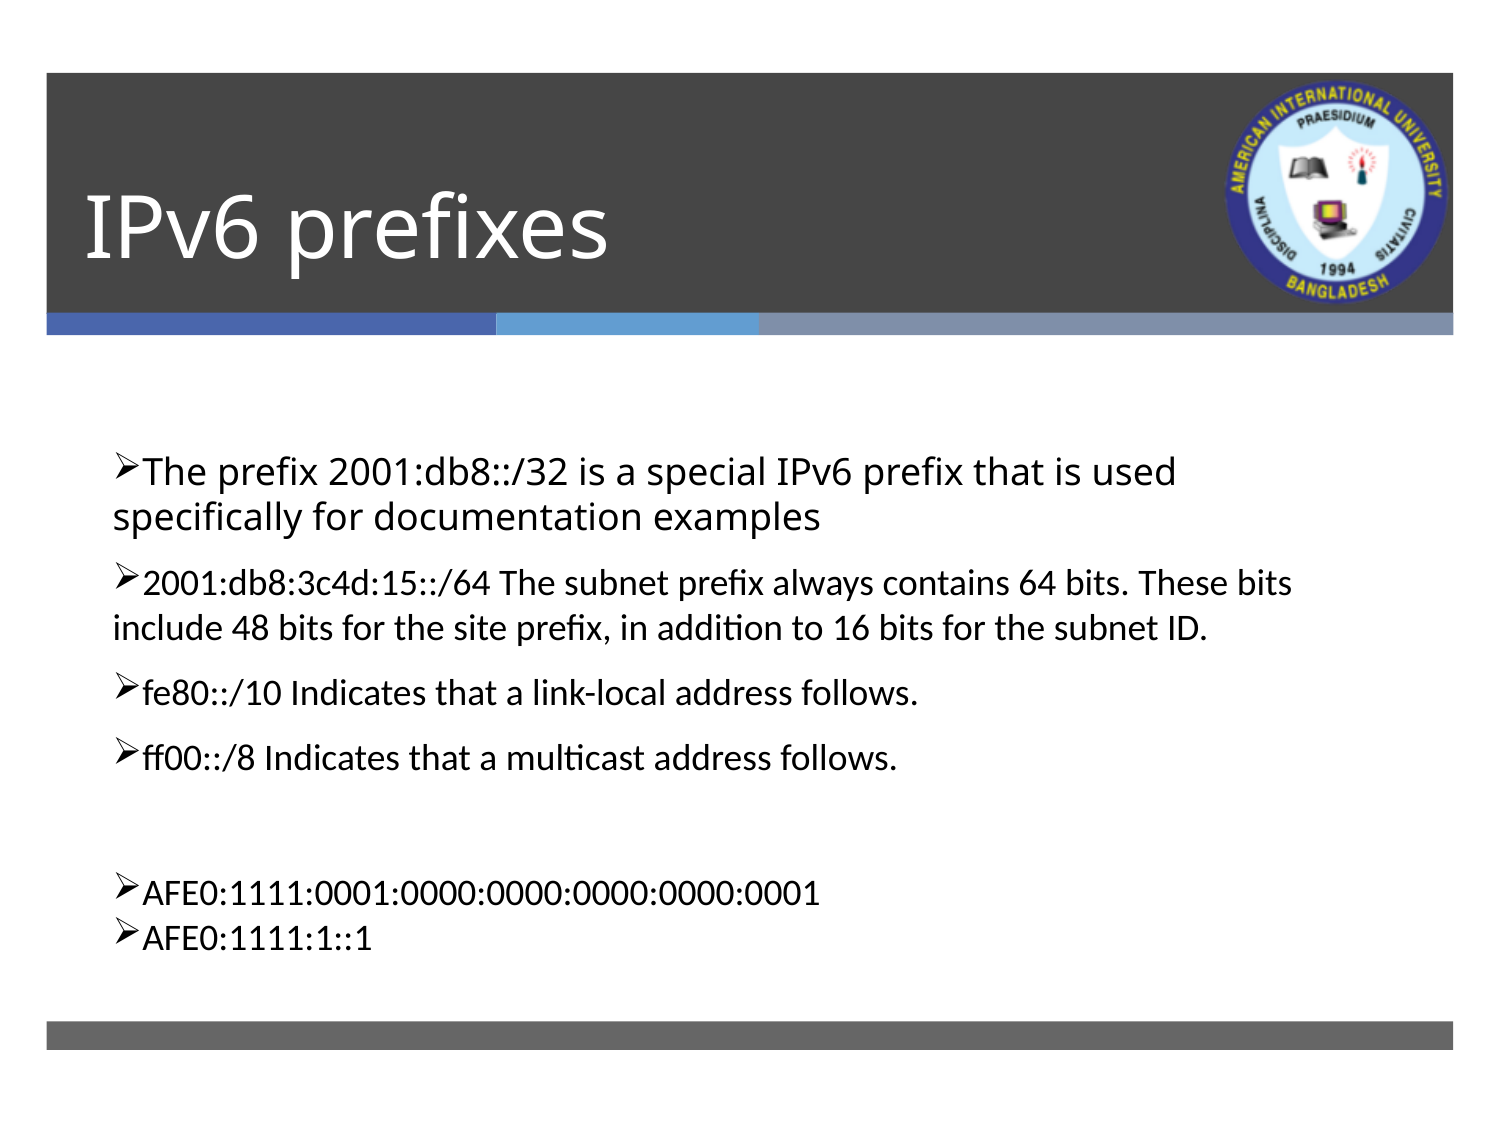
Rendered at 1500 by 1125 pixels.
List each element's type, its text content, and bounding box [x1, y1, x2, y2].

text_box The prefix 2001:db8::/32 is a special IPv6 prefix that is used specifically for documentation examples 2001:db8:3c4d:15::/64 The subnet prefix always contains 64 bits. These bits include 48 bits for the site prefix, in addition to 16 bits for the subnet ID. fe80::/10 Indicates that a link-local address follows. ff00::/8 Indicates that a multicast address follows. AFE0:1111:0001:0000:0000:0000:0000:0001 AFE0:1111:1::1 [97, 440, 1375, 966]
picture [1220, 75, 1454, 310]
title IPv6 prefixes [69, 105, 1351, 284]
